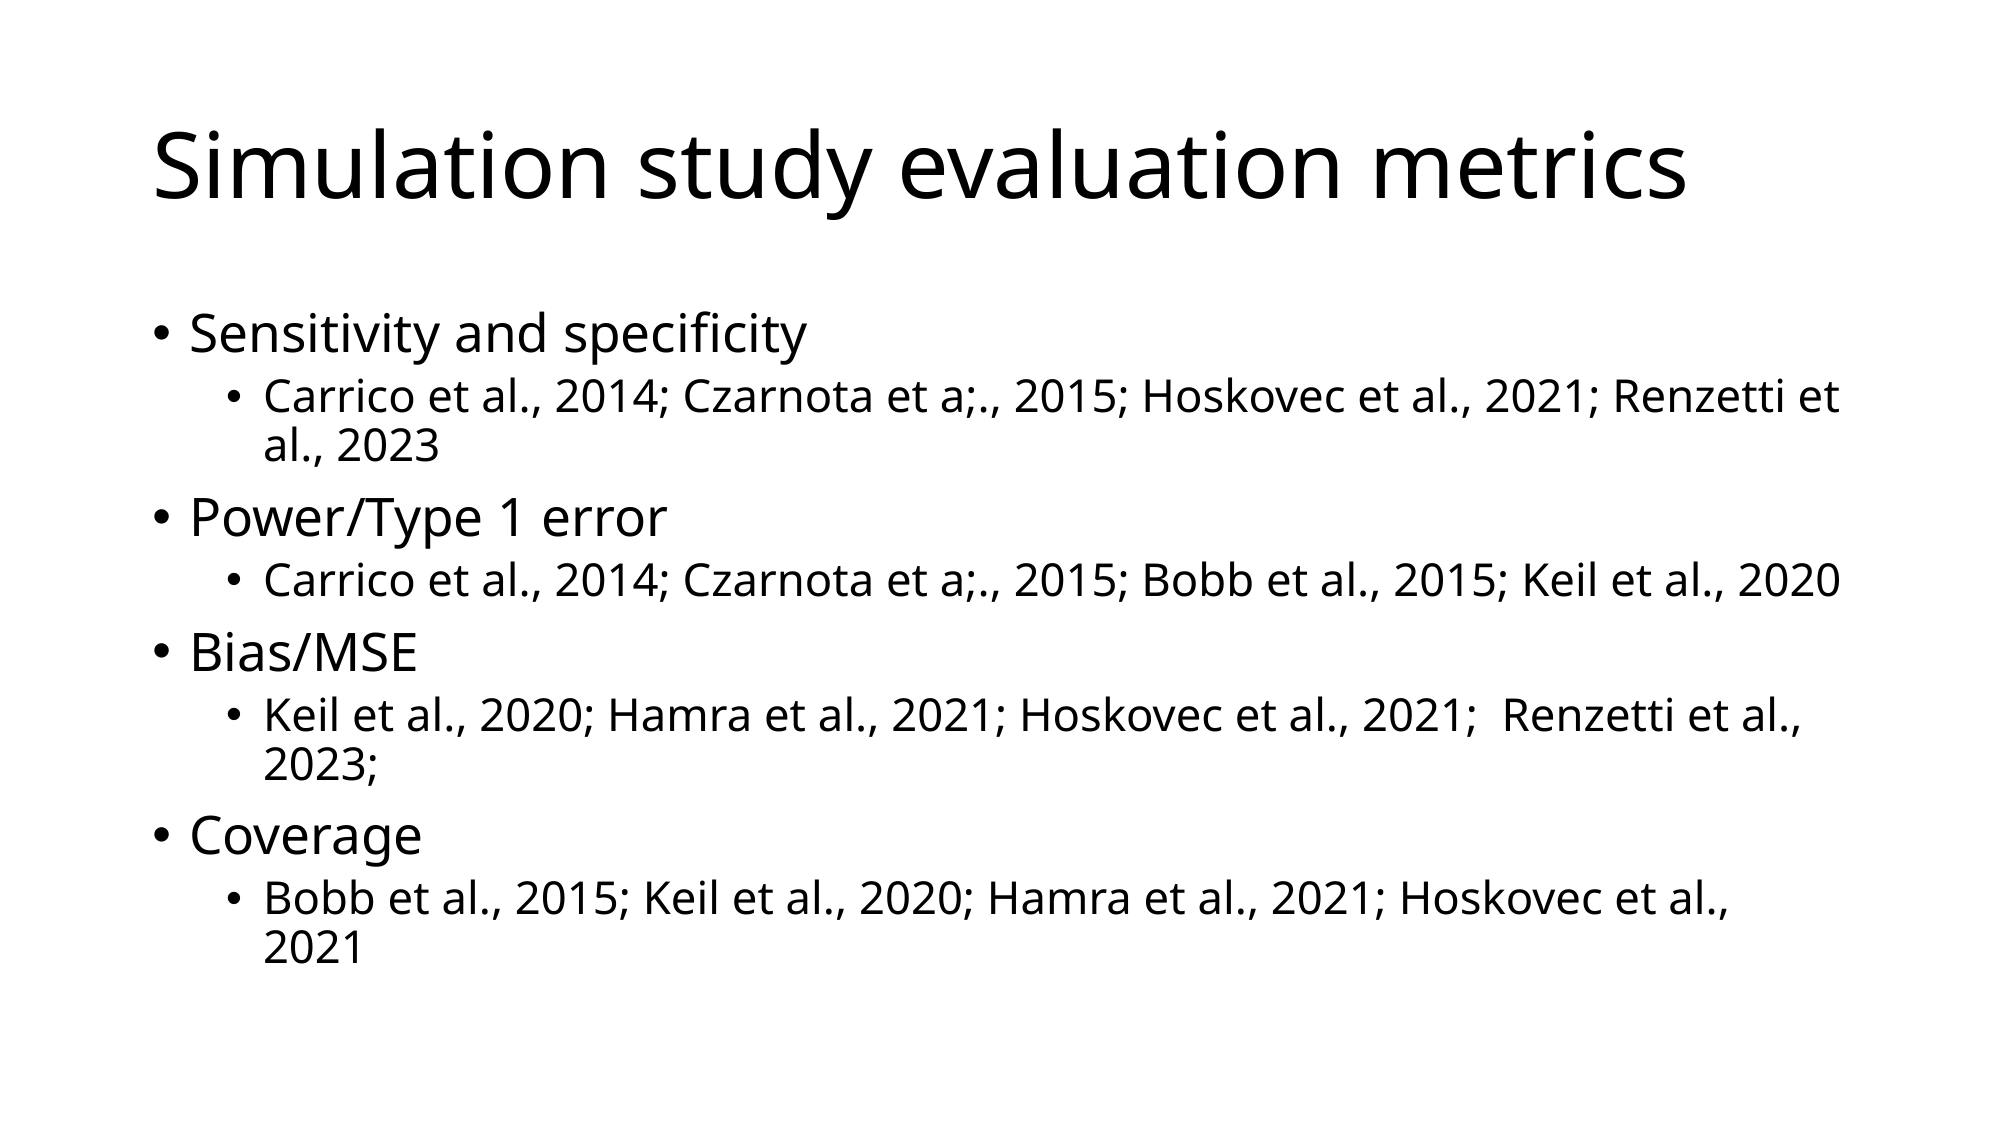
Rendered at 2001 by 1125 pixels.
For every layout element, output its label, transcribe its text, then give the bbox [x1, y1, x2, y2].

list Sensitivity and specificity Carrico et al., 2014; Czarnota et a;., 2015; Hoskovec et al., 2021; Renzetti et al., 2023 Power/Type 1 error Carrico et al., 2014; Czarnota et a;., 2015; Bobb et al., 2015; Keil et al., 2020 Bias/MSE Keil et al., 2020; Hamra et al., 2021; Hoskovec et al., 2021; Renzetti et al., 2023; Coverage Bobb et al., 2015; Keil et al., 2020; Hamra et al., 2021; Hoskovec et al., 2021 [137, 299, 1863, 1014]
title Simulation study evaluation metrics [137, 59, 1863, 278]
